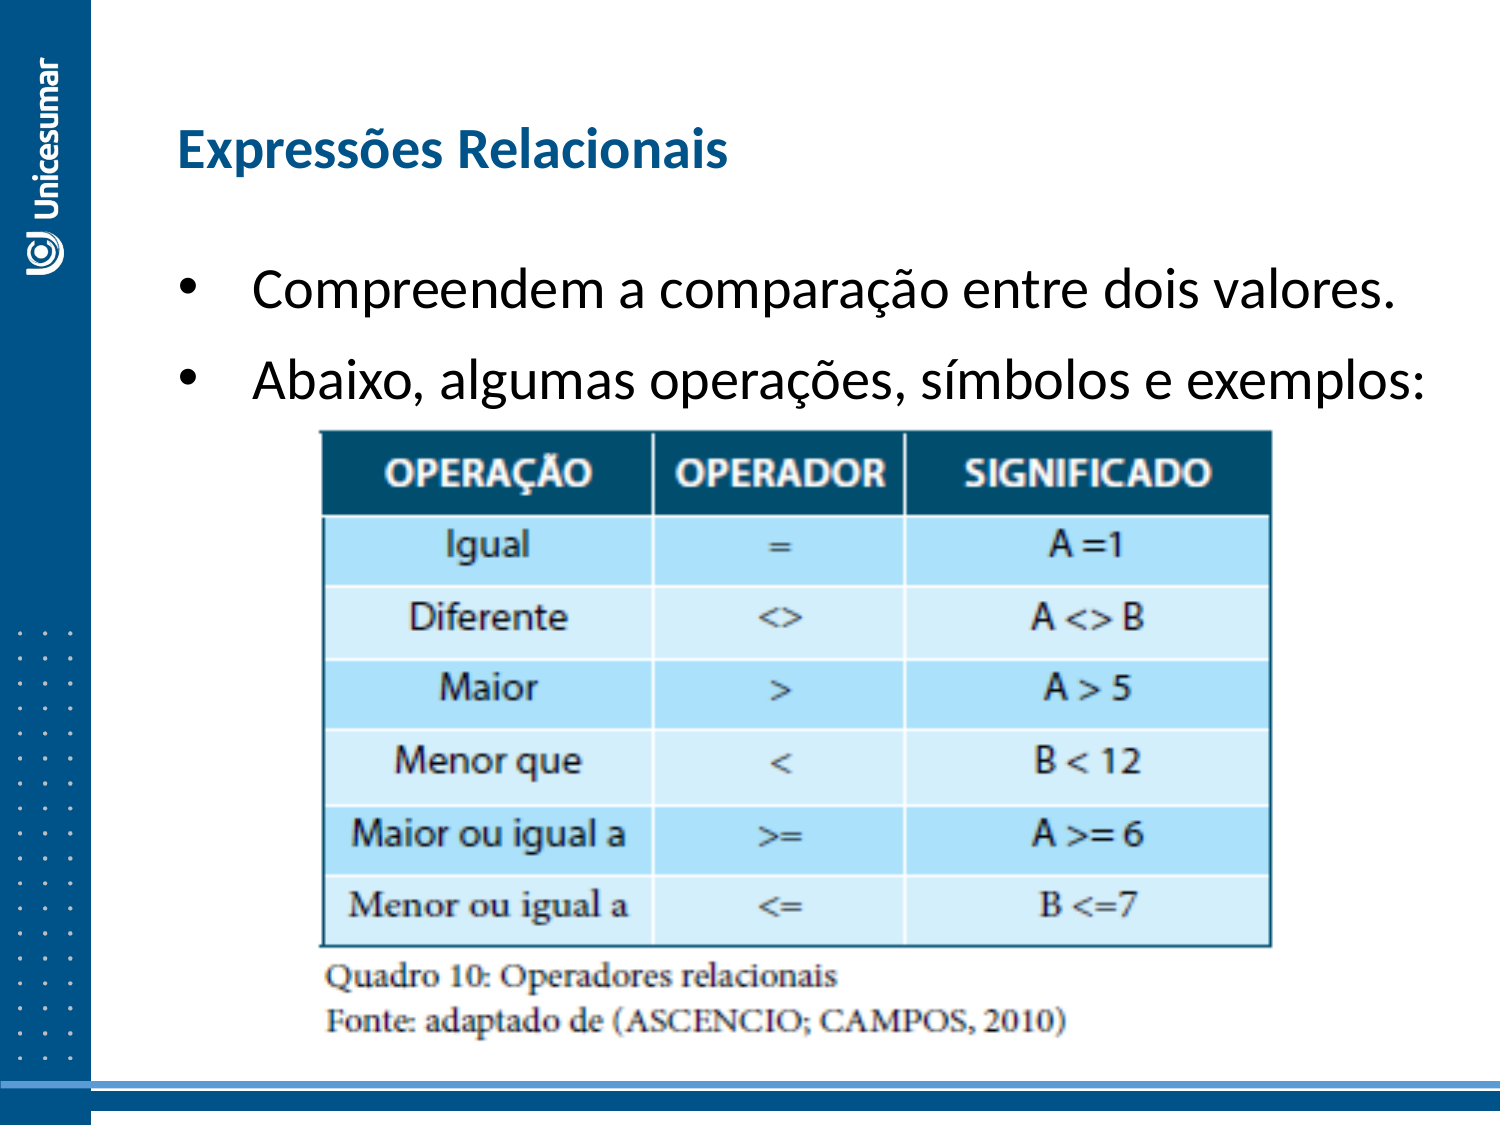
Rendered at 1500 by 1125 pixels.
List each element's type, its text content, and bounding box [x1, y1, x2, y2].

picture [18, 631, 83, 1060]
list Expressões Relacionais [162, 81, 1459, 217]
picture [27, 58, 64, 275]
list Compreendem a comparação entre dois valores. Abaixo, algumas operações, símbolos e exemplos: [162, 242, 1459, 968]
picture [314, 423, 1282, 1044]
